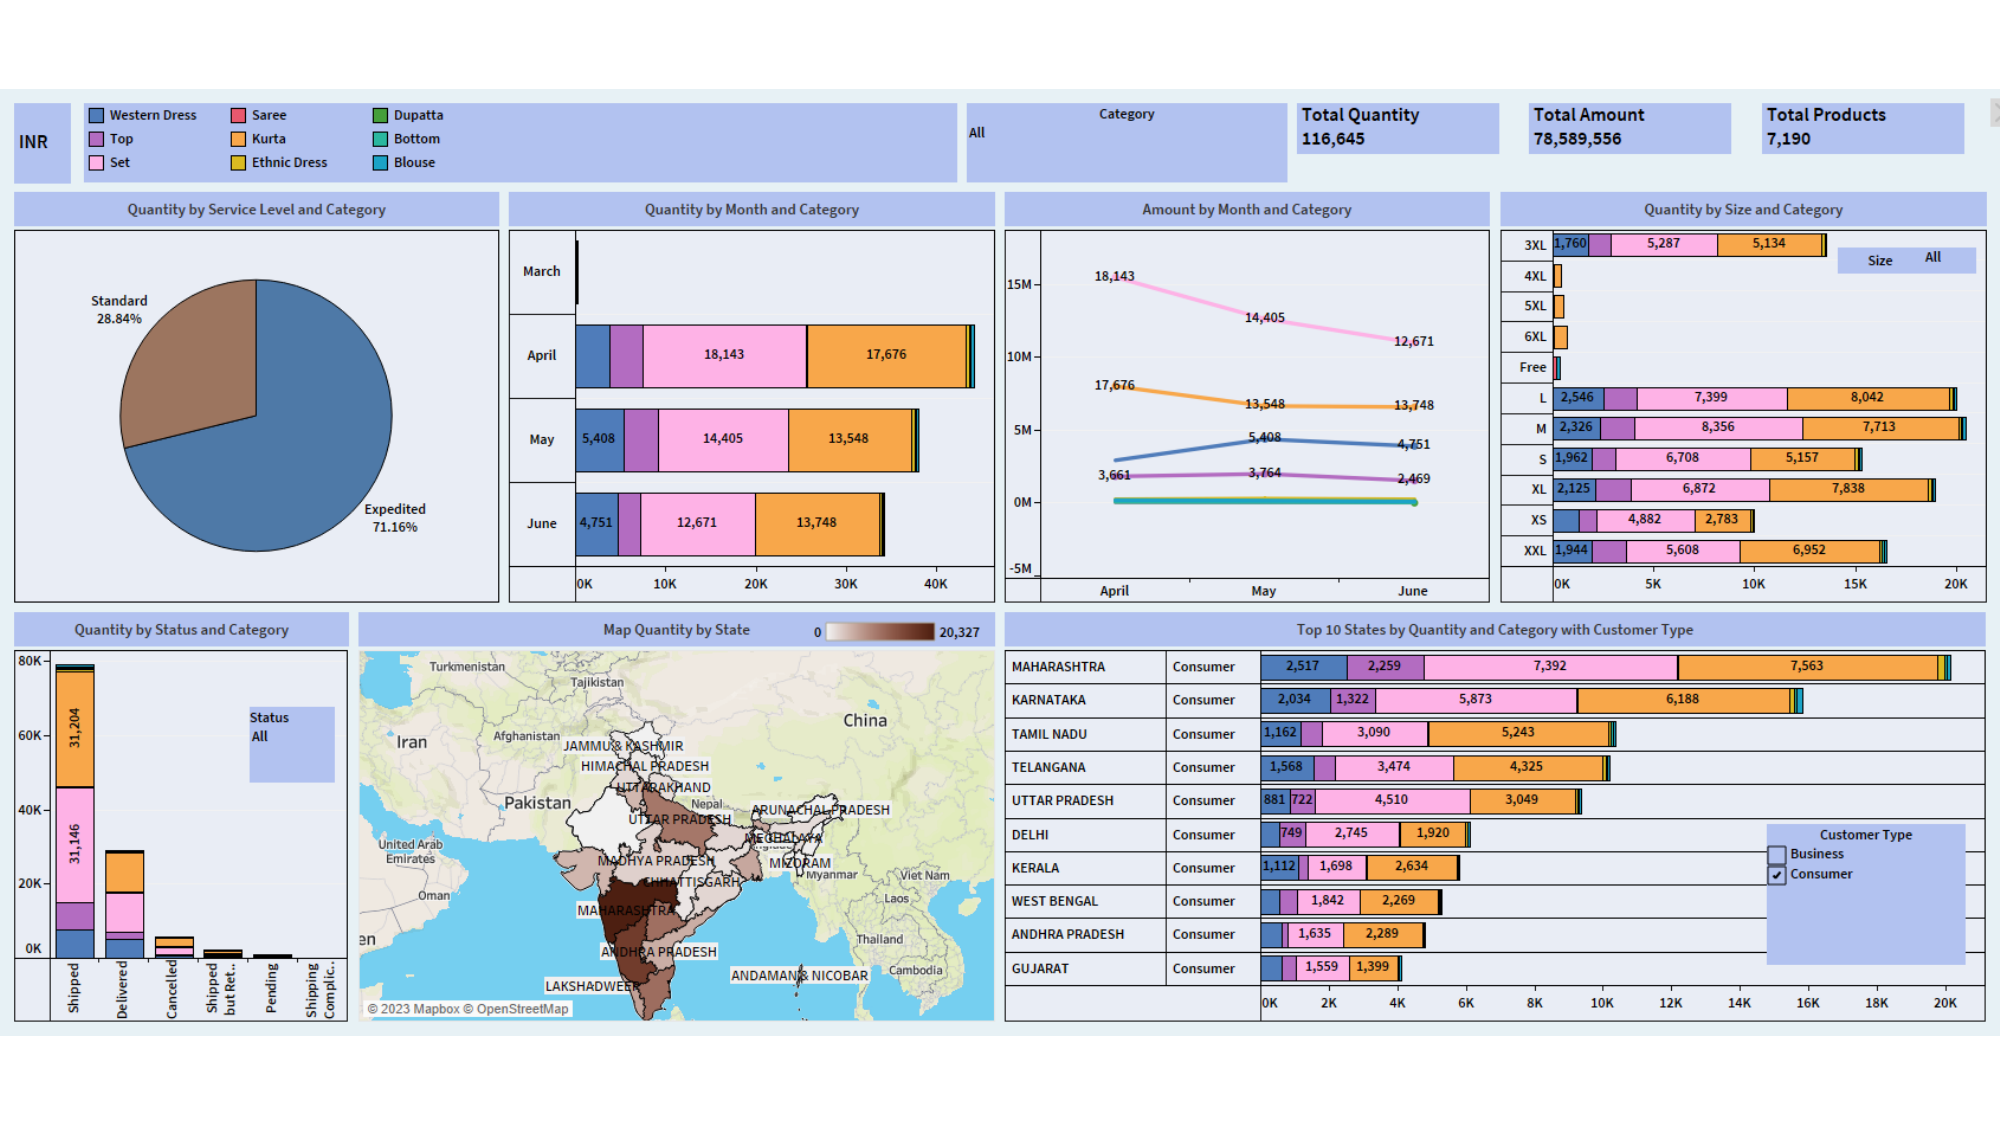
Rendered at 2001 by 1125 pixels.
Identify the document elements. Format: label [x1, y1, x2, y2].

picture [0, 89, 2000, 1036]
